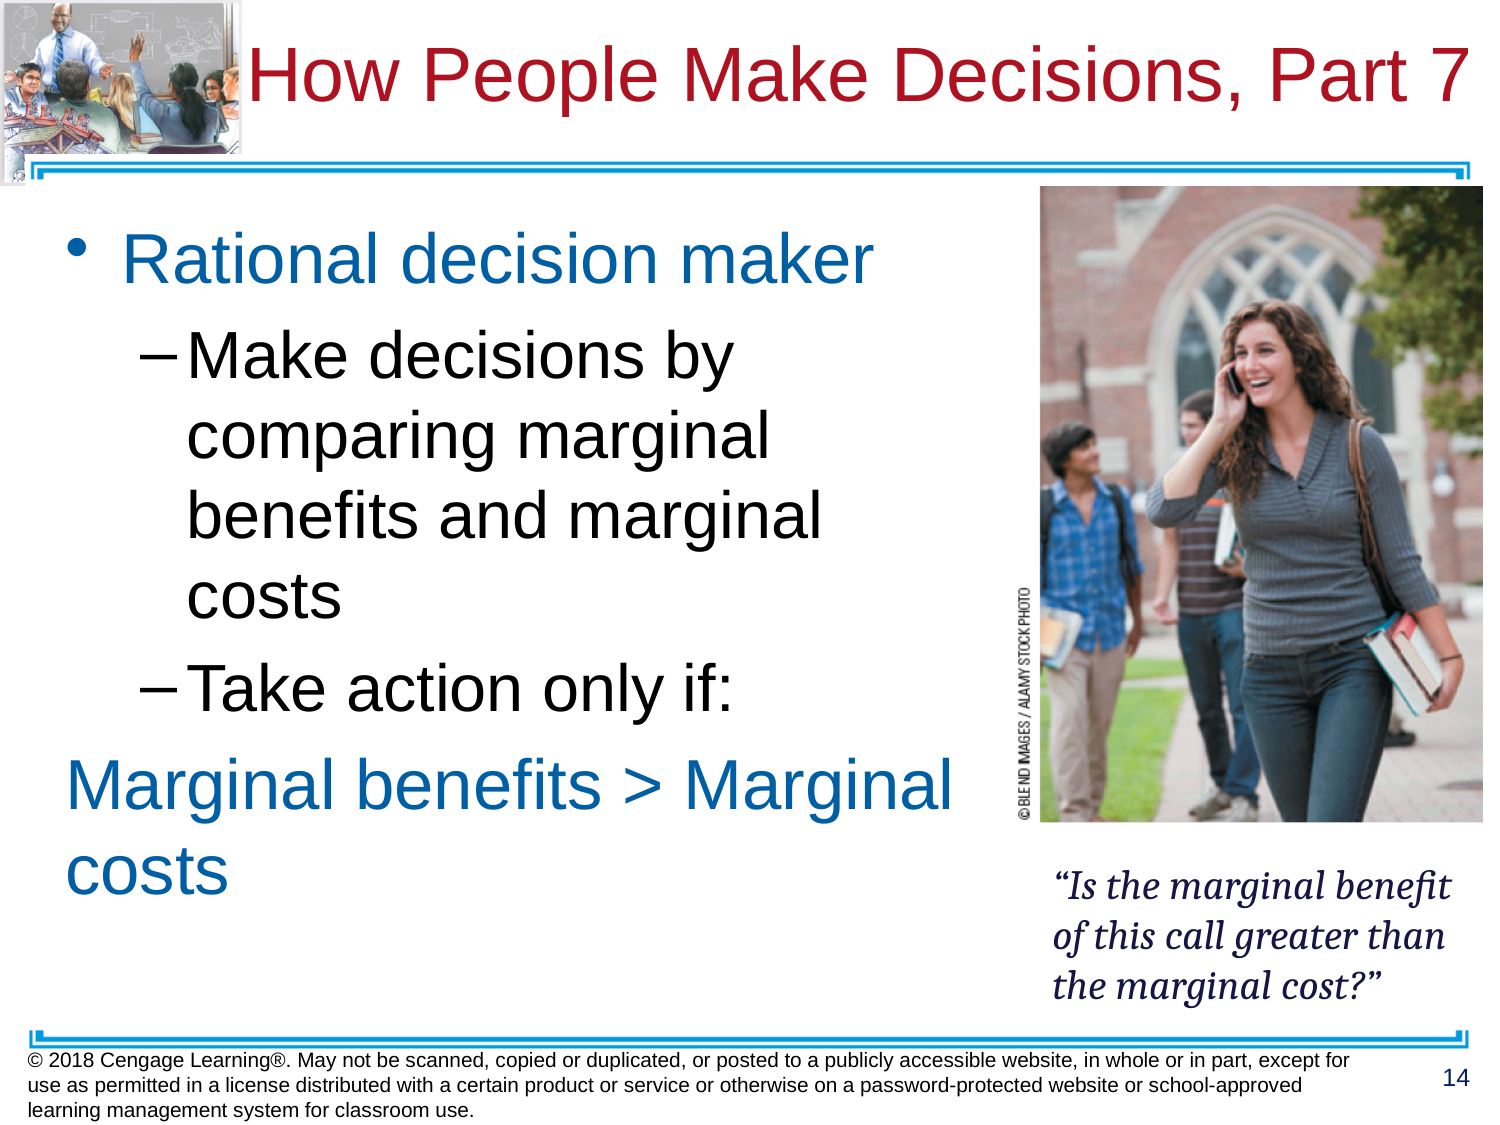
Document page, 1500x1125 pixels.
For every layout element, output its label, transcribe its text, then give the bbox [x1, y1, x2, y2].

slide_number 14 [1412, 1052, 1500, 1117]
picture [25, 1024, 1475, 1057]
list Rational decision maker Make decisions by comparing marginal benefits and marginal costs Take action only if: Marginal benefits > Marginal costs [50, 205, 992, 925]
list “Is the marginal benefit of this call greater than the marginal cost?” [1037, 849, 1491, 1011]
footer © 2018 Cengage Learning®. May not be scanned, copied or duplicated, or posted to a publicly accessible website, in whole or in part, except for use as permitted in a license distributed with a certain product or service or otherwise on a password-protected website or school-approved learning management system for classroom use. [12, 1043, 1375, 1125]
title How People Make Decisions, Part 7 [219, 16, 1500, 158]
picture [0, 0, 1484, 826]
